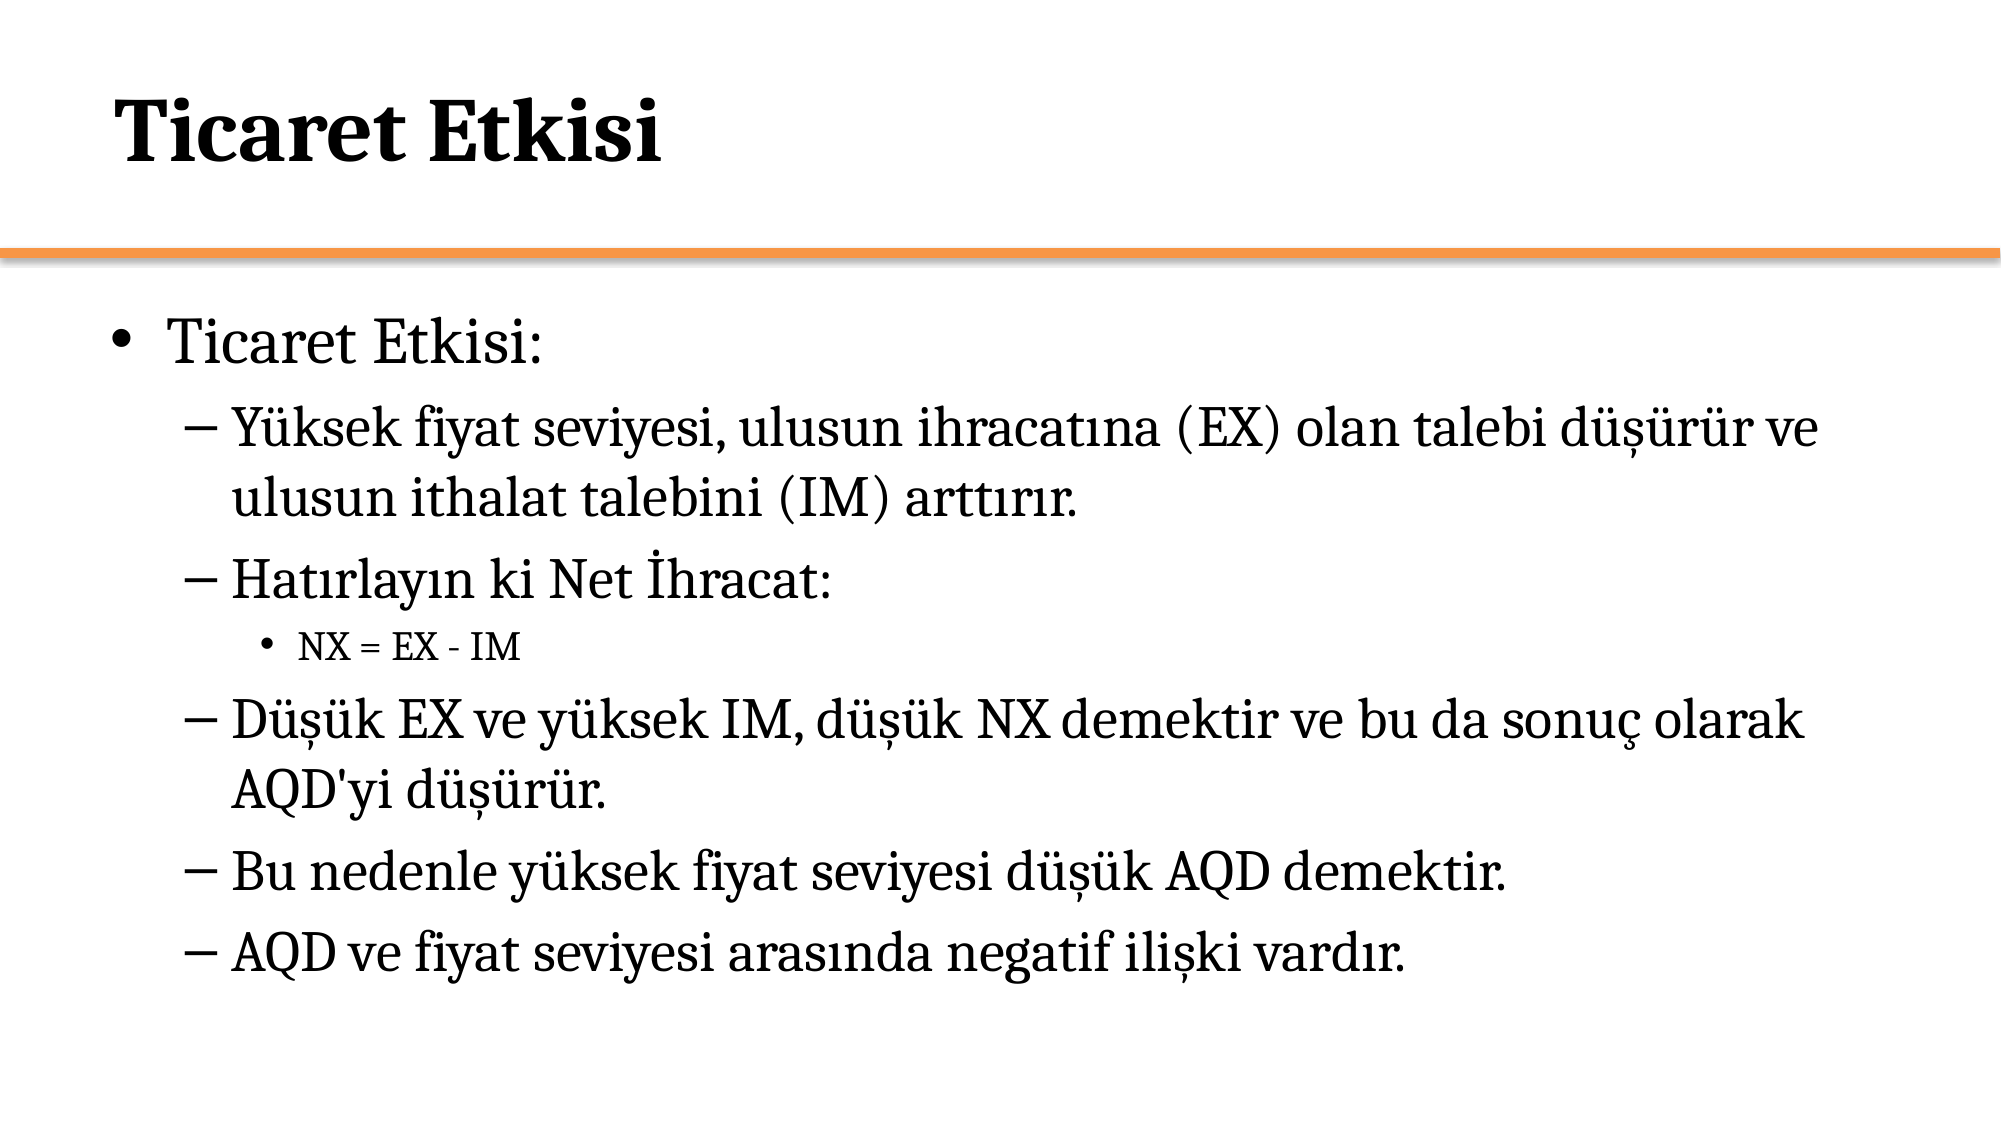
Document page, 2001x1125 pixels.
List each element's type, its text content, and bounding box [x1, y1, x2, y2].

list Ticaret Etkisi: Yüksek fiyat seviyesi, ulusun ihracatına (EX) olan talebi düşürür ve ulusun ithalat talebini (IM) arttırır. Hatırlayın ki Net İhracat: NX = EX - IM Düşük EX ve yüksek IM, düşük NX demektir ve bu da sonuç olarak AQD'yi düşürür. Bu nedenle yüksek fiyat seviyesi düşük AQD demektir. AQD ve fiyat seviyesi arasında negatif ilişki vardır. [94, 289, 1975, 1093]
title Ticaret Etkisi [99, 0, 1900, 251]
